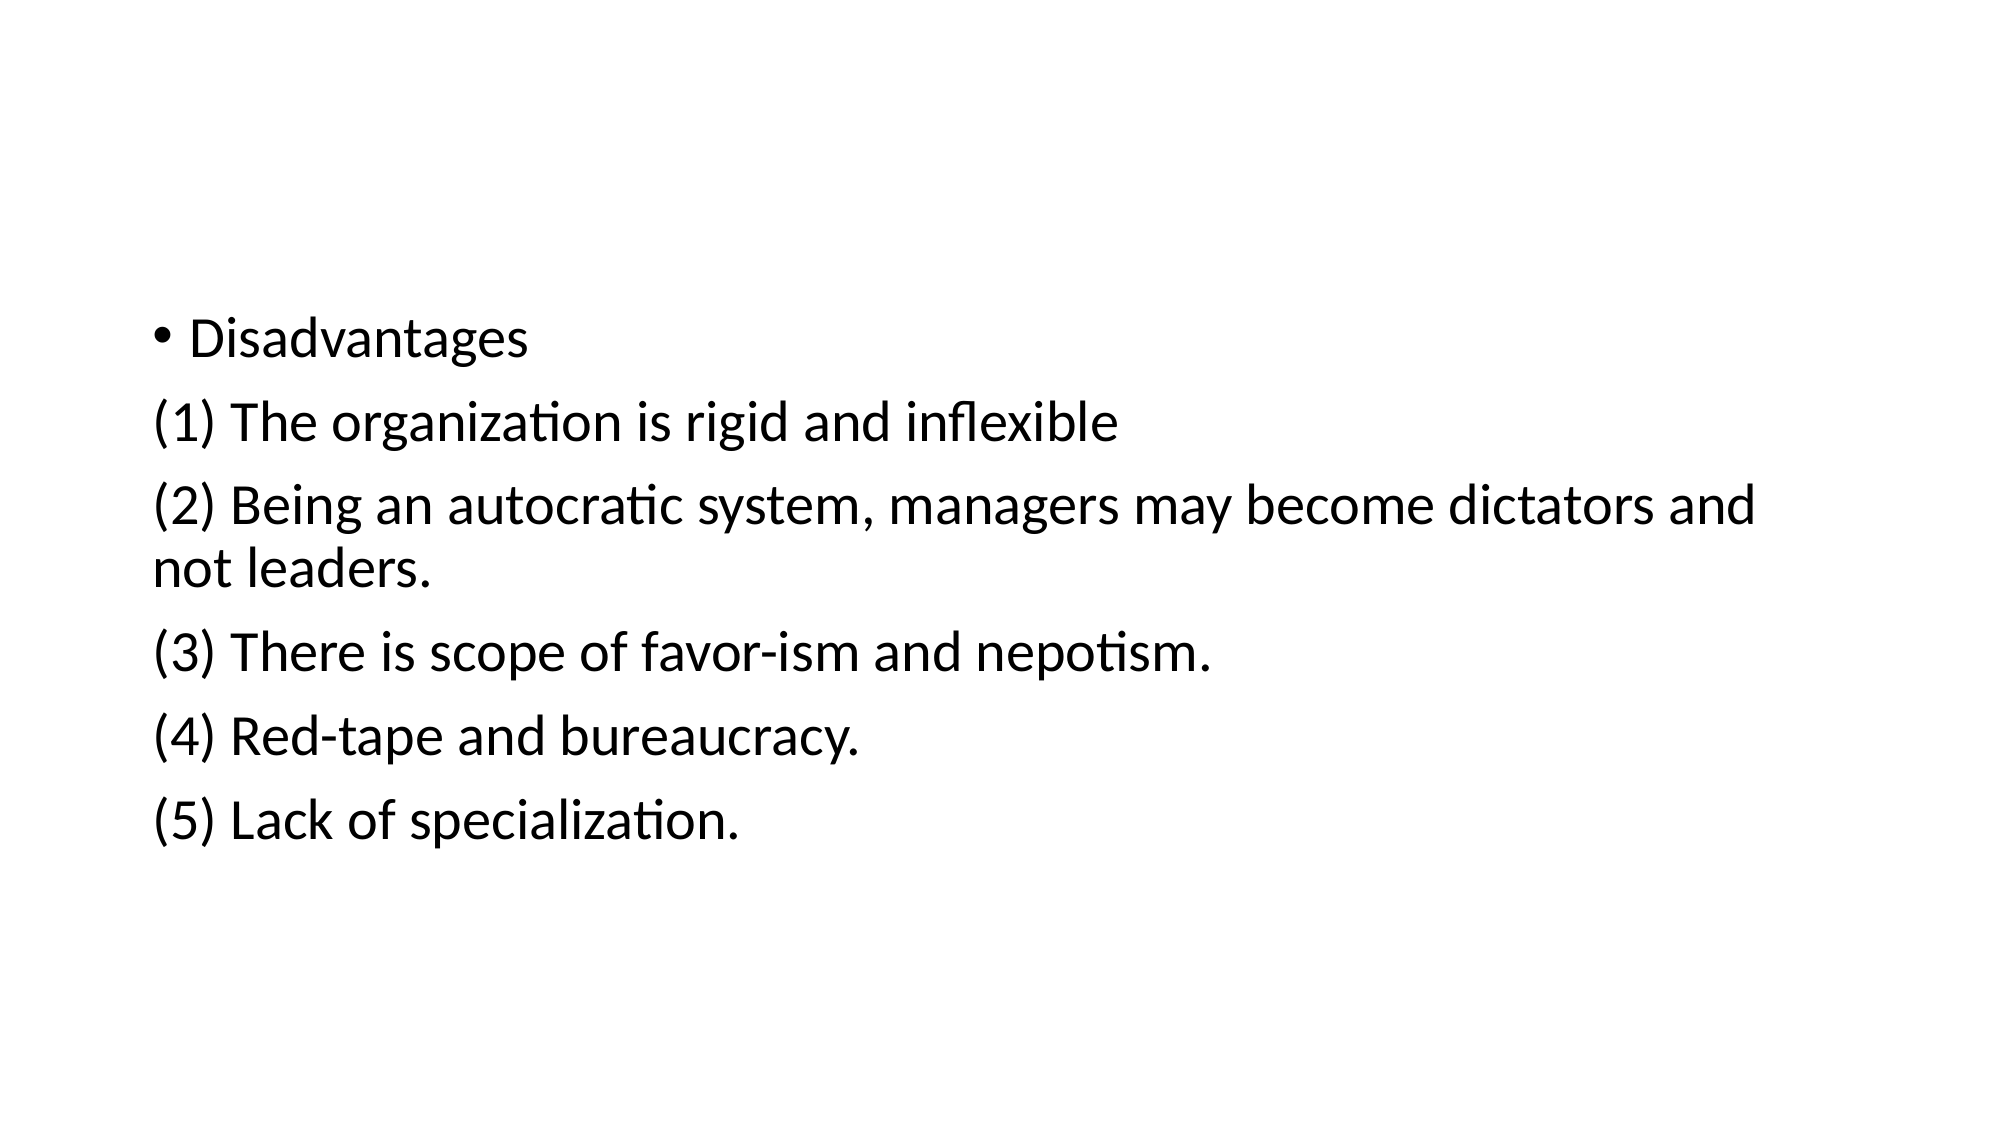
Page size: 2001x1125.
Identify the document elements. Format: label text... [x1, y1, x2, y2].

list Disadvantages (1) The organization is rigid and inflexible (2) Being an autocratic system, managers may become dictators and not leaders. (3) There is scope of favor-ism and nepotism. (4) Red-tape and bureaucracy. (5) Lack of specialization. [137, 299, 1863, 1014]
